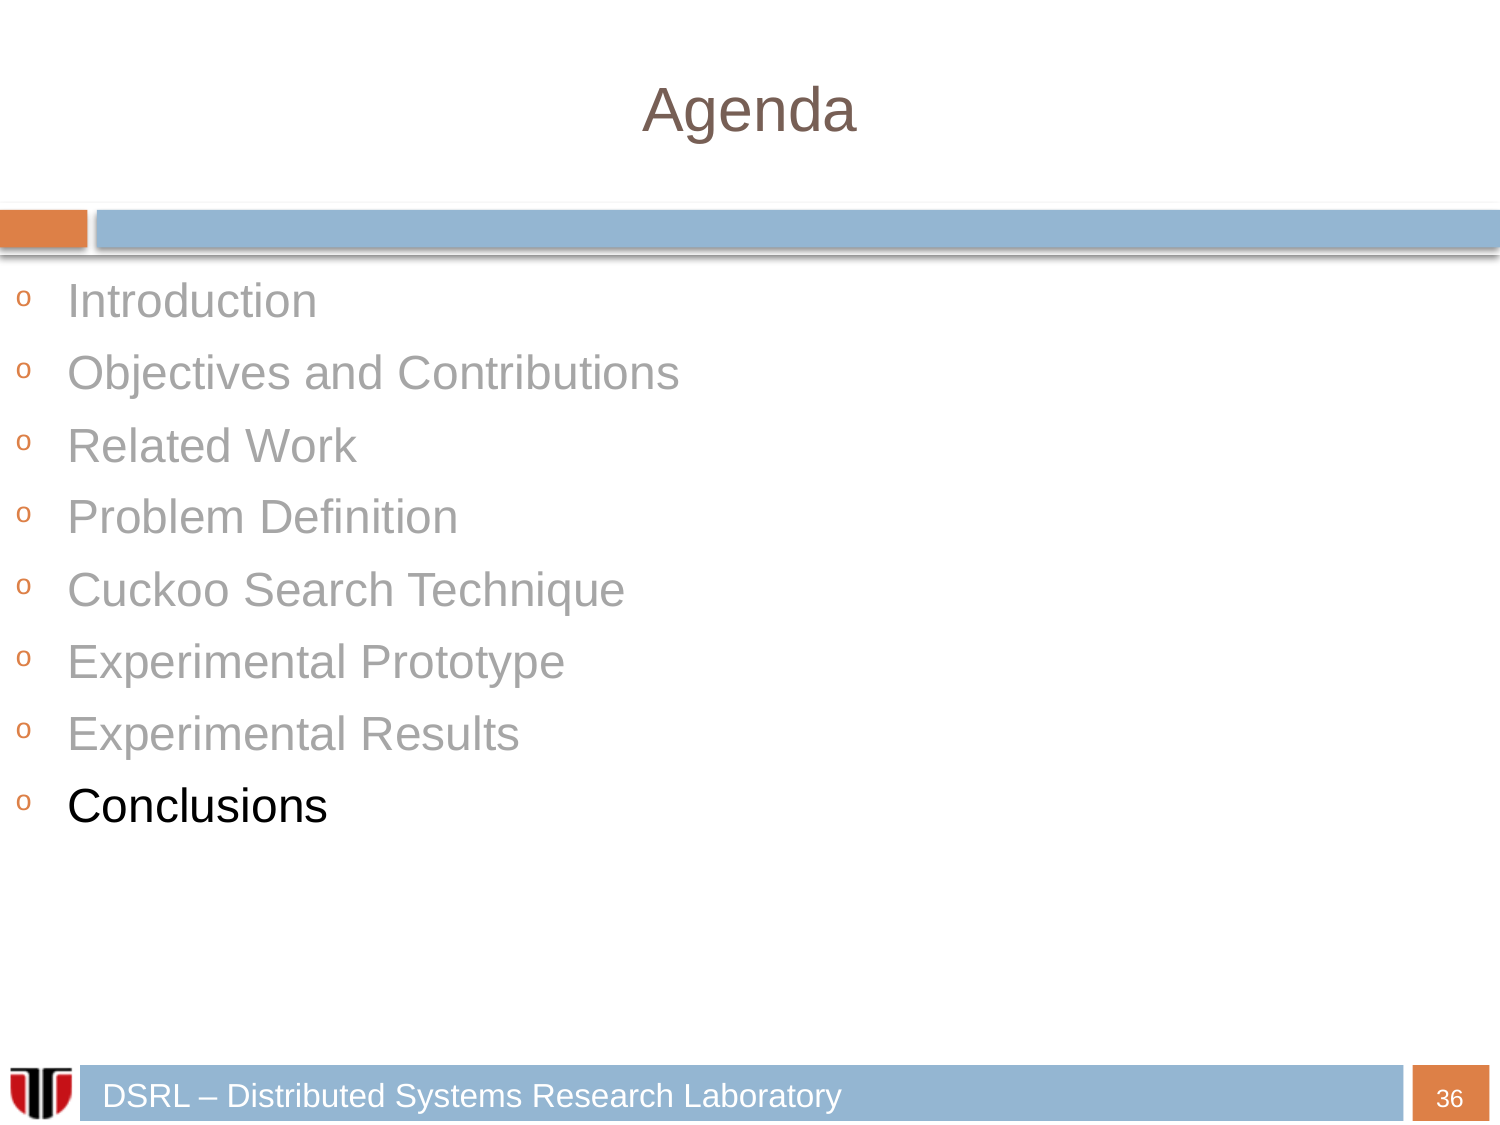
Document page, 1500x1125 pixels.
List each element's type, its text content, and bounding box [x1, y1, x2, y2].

picture [0, 1062, 1499, 1121]
list Introduction Objectives and Contributions Related Work Problem Definition Cuckoo Search Technique Experimental Prototype Experimental Results Conclusions [0, 262, 1500, 1001]
slide_number 36 [1412, 1074, 1488, 1113]
title Agenda [0, 0, 1500, 213]
